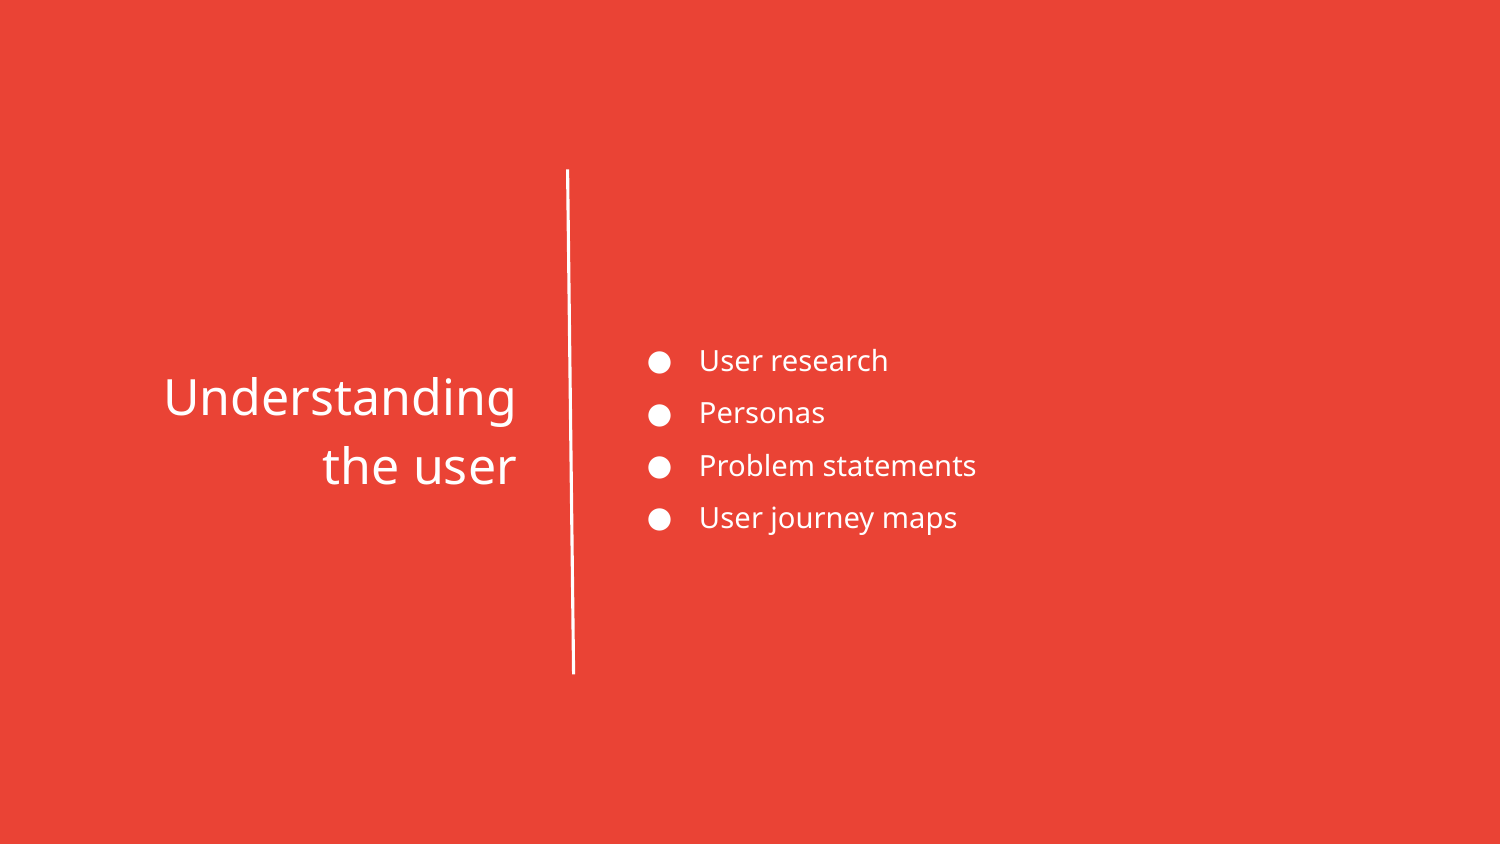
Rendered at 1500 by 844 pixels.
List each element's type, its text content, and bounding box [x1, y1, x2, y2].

text_box Understanding the user [0, 341, 533, 510]
text_box User research Personas Problem statements User journey maps [608, 309, 1257, 550]
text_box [567, 169, 574, 675]
